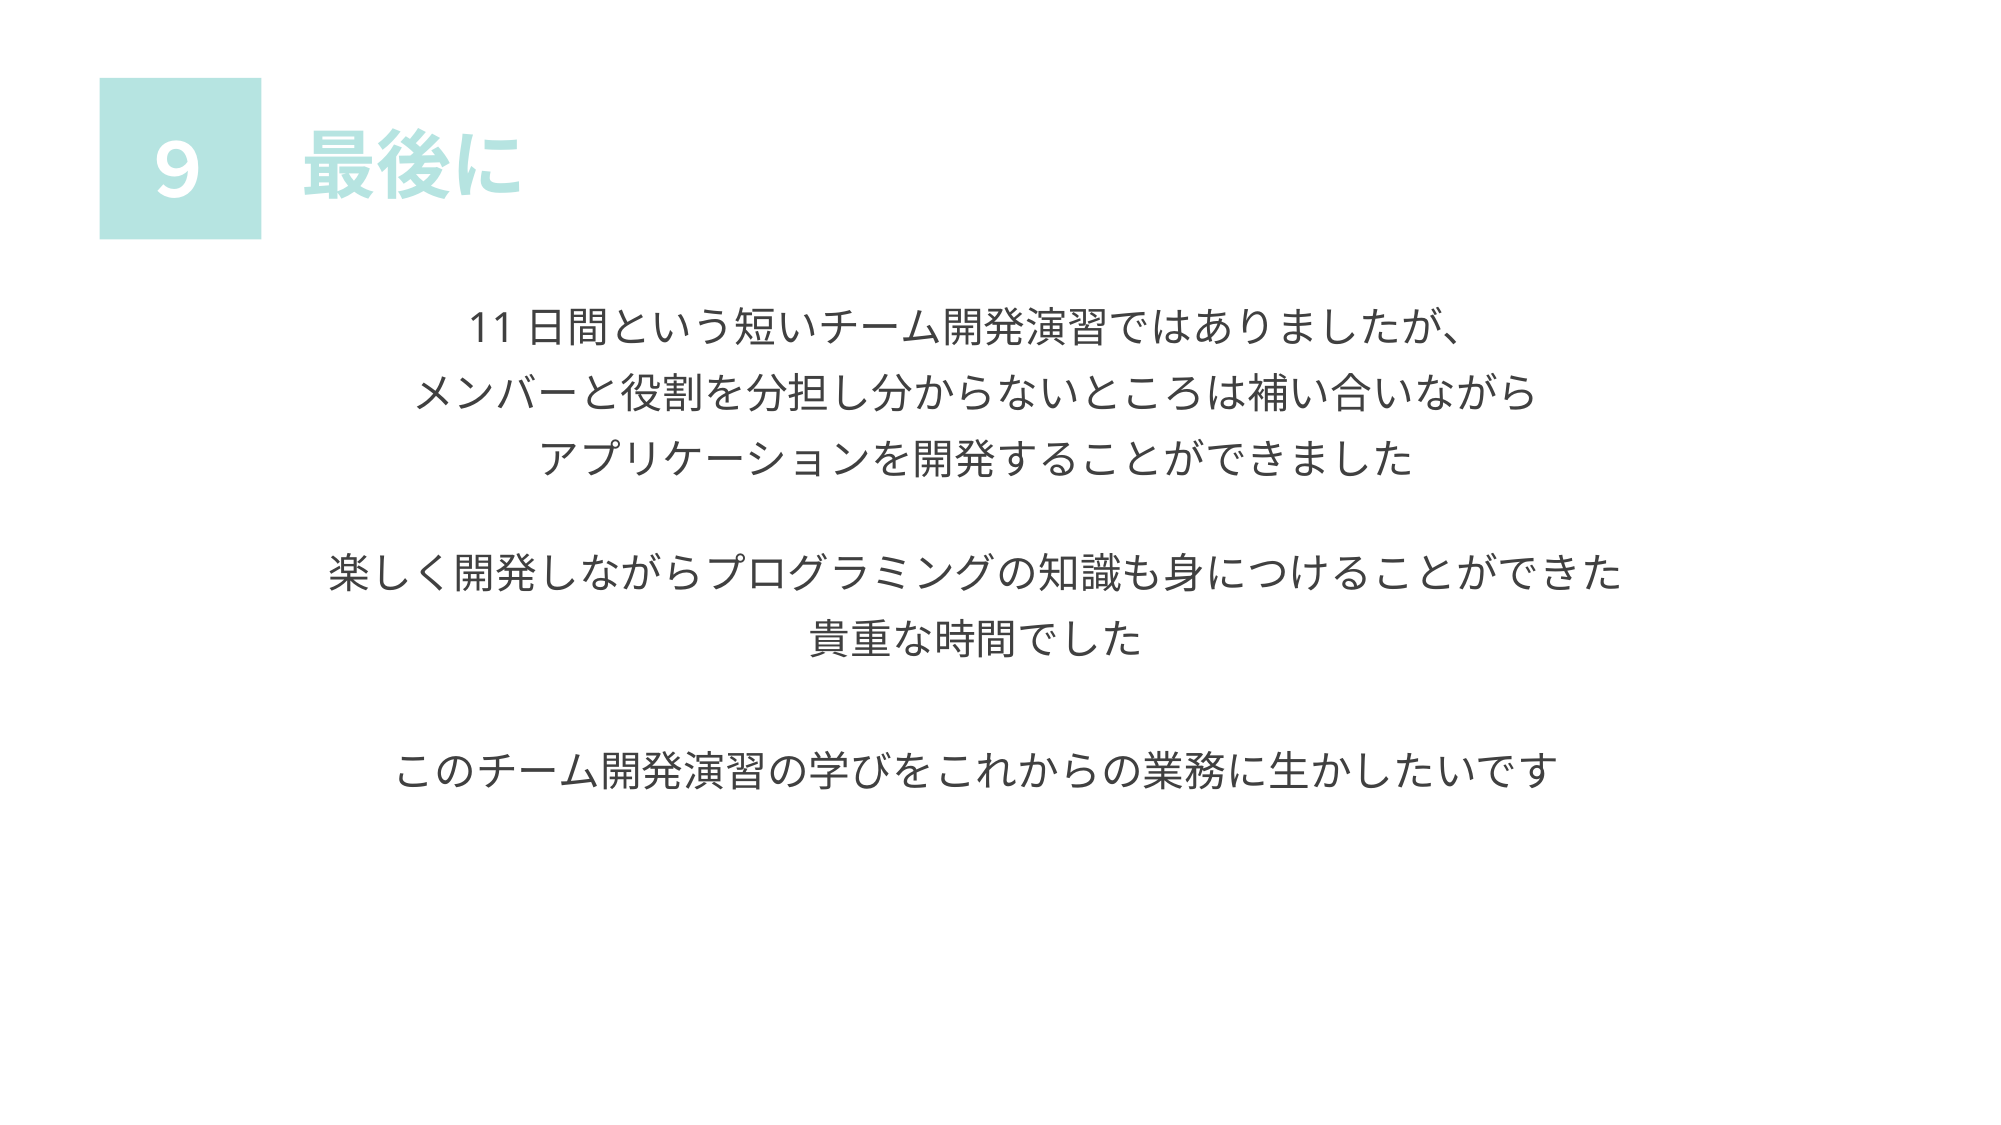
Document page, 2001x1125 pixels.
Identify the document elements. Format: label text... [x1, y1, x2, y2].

text_box ９ [125, 115, 243, 221]
text_box [99, 77, 262, 241]
list 11日間という短いチーム開発演習ではありましたが、 メンバーと役割を分担し分からないところは補い合いながら アプリケーションを開発することができました 楽しく開発しながらプログラミングの知識も身につけることができた 貴重な時間でした このチーム開発演習の学びをこれからの業務に生かしたいです [196, 299, 1756, 1014]
title 最後に [286, 59, 1863, 278]
